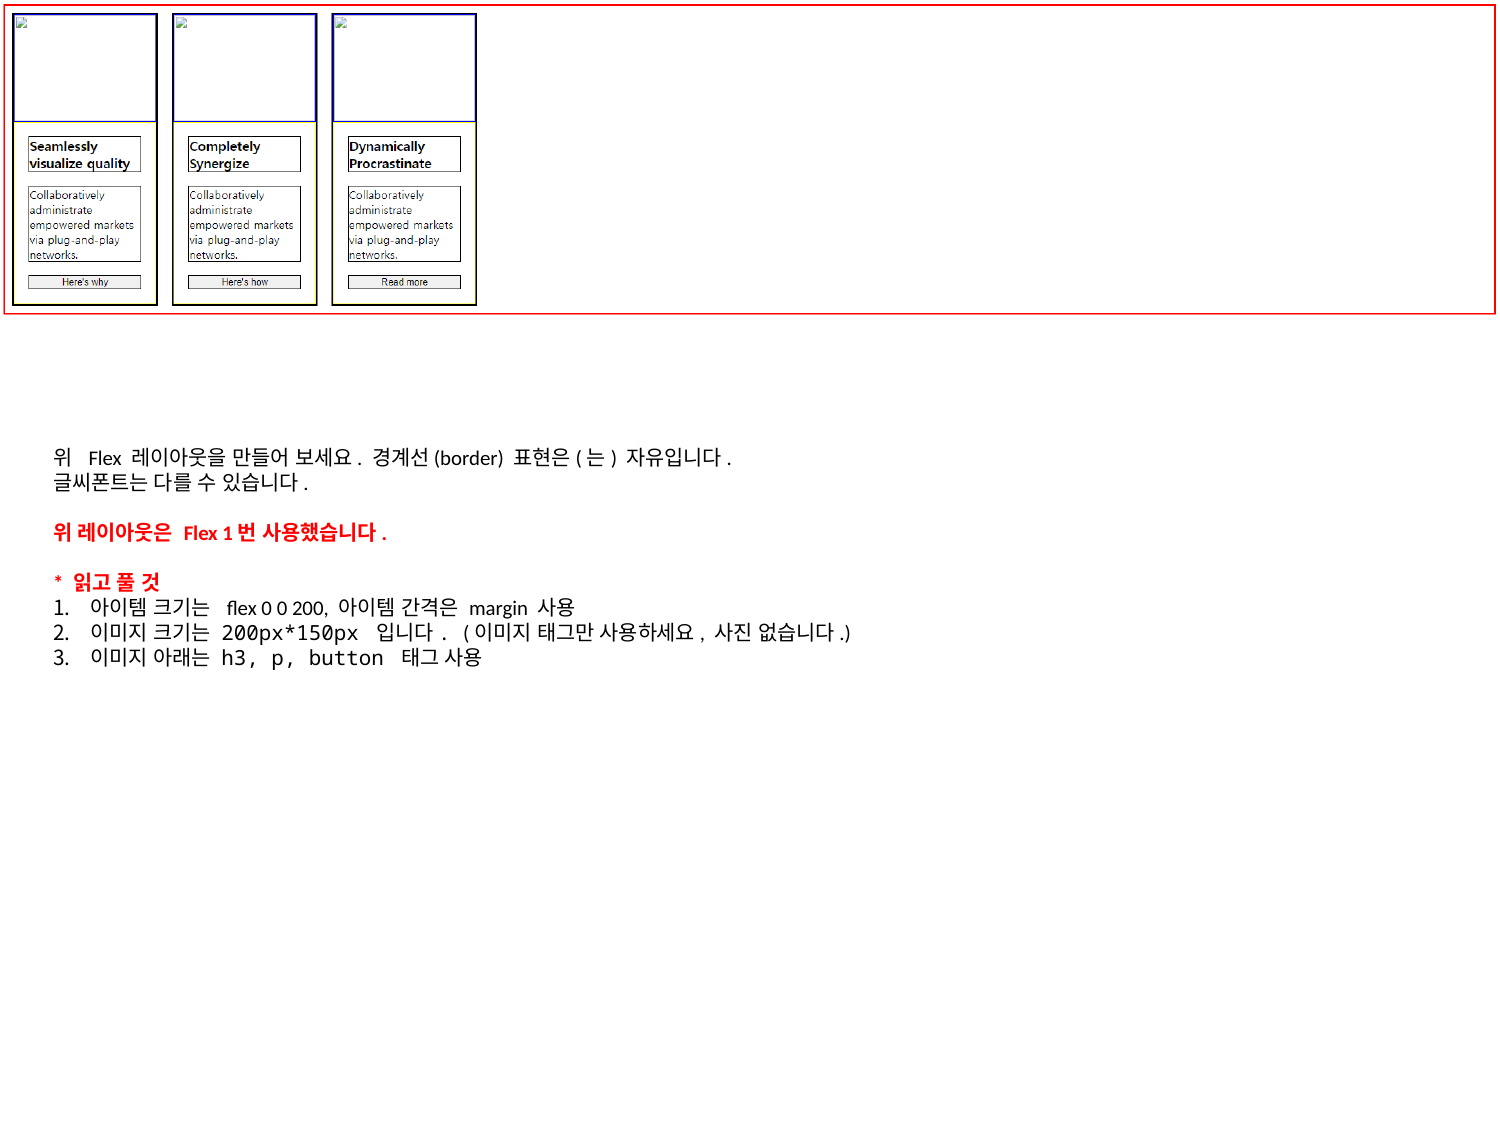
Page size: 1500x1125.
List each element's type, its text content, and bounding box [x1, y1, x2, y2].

picture [0, 0, 1500, 322]
text_box 위 Flex 레이아웃을 만들어 보세요. 경계선(border) 표현은(는) 자유입니다. 글씨폰트는 다를 수 있습니다. 위 레이아웃은 Flex 1번 사용했습니다. * 읽고 풀 것 아이템 크기는 flex 0 0 200, 아이템 간격은 margin 사용 이미지 크기는 200px*150px 입니다. (이미지 태그만 사용하세요, 사진 없습니다.) 이미지 아래는 h3, p, button 태그 사용 [38, 437, 890, 678]
